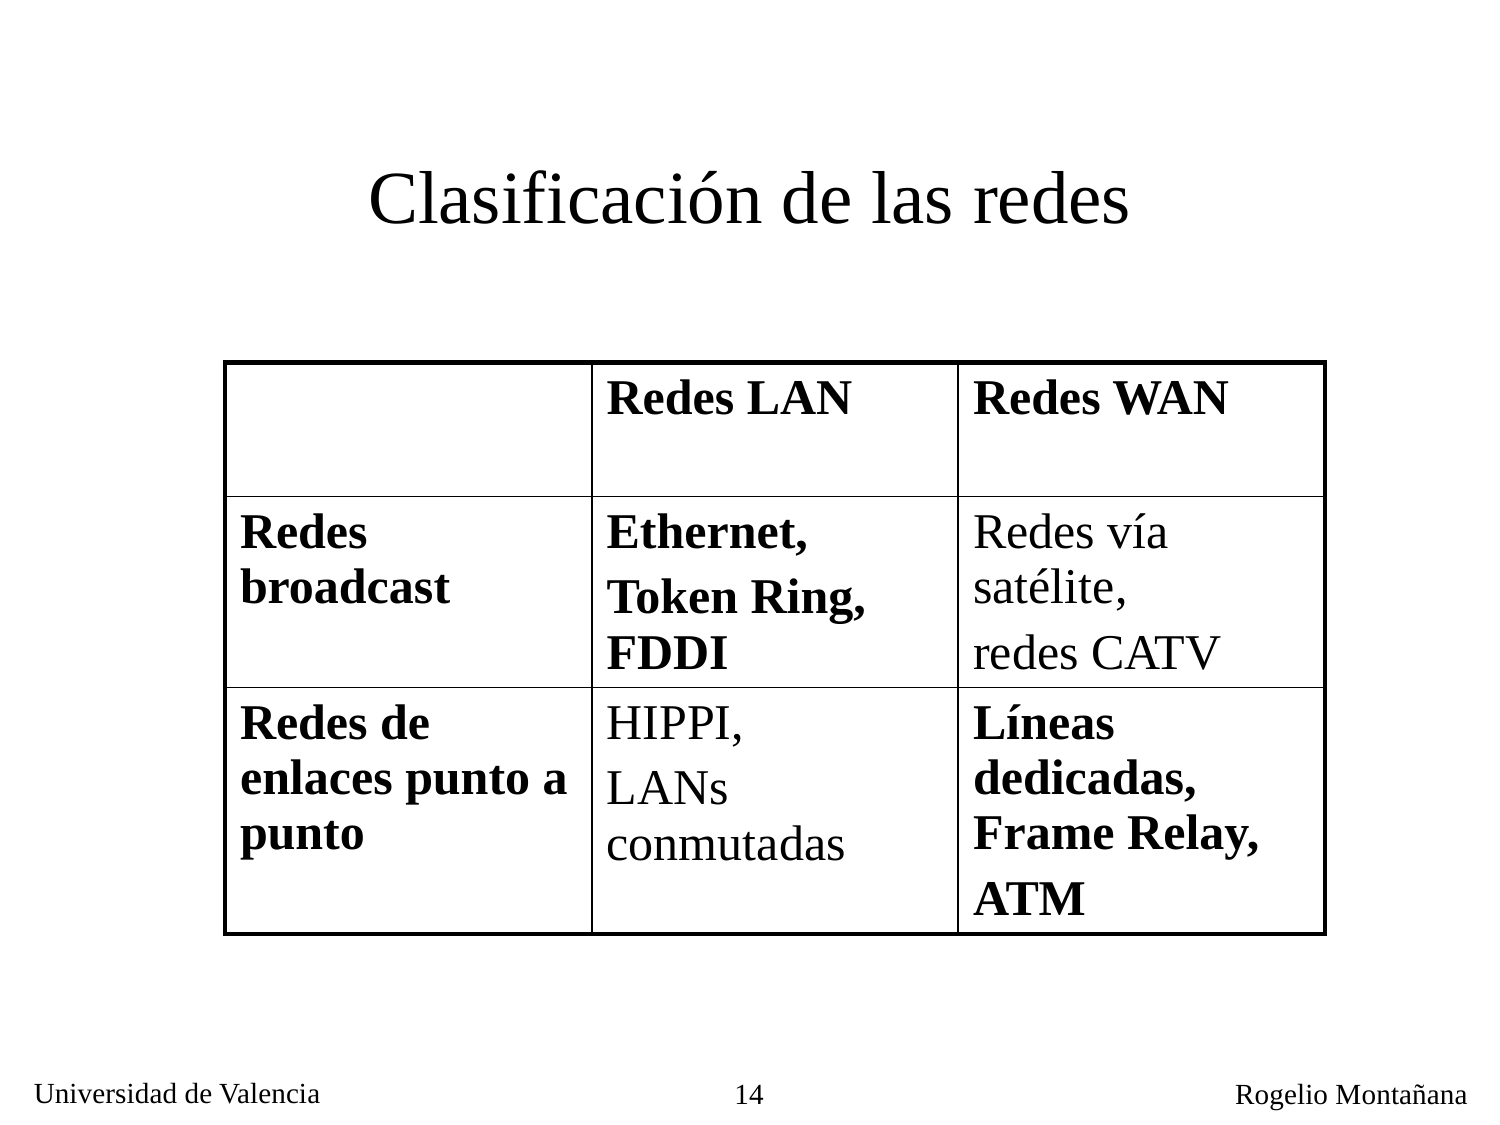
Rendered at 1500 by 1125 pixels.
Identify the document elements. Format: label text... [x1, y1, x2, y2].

table_header [227, 365, 591, 496]
table_cell Redes broadcast [227, 497, 591, 687]
table_header Redes LAN [593, 365, 957, 496]
table_header Redes WAN [959, 365, 1323, 496]
slide_number 14 [619, 1067, 780, 1116]
table_cell Líneas dedicadas, Frame Relay, ATM [959, 688, 1323, 932]
table_cell Redes vía satélite, redes CATV [959, 497, 1323, 687]
table_cell Redes de enlaces punto a punto [227, 688, 591, 932]
table_cell Ethernet, Token Ring, FDDI [593, 497, 957, 687]
table_cell HIPPI, LANs conmutadas [593, 688, 957, 932]
text_box Clasificación de las redes [112, 99, 1388, 288]
